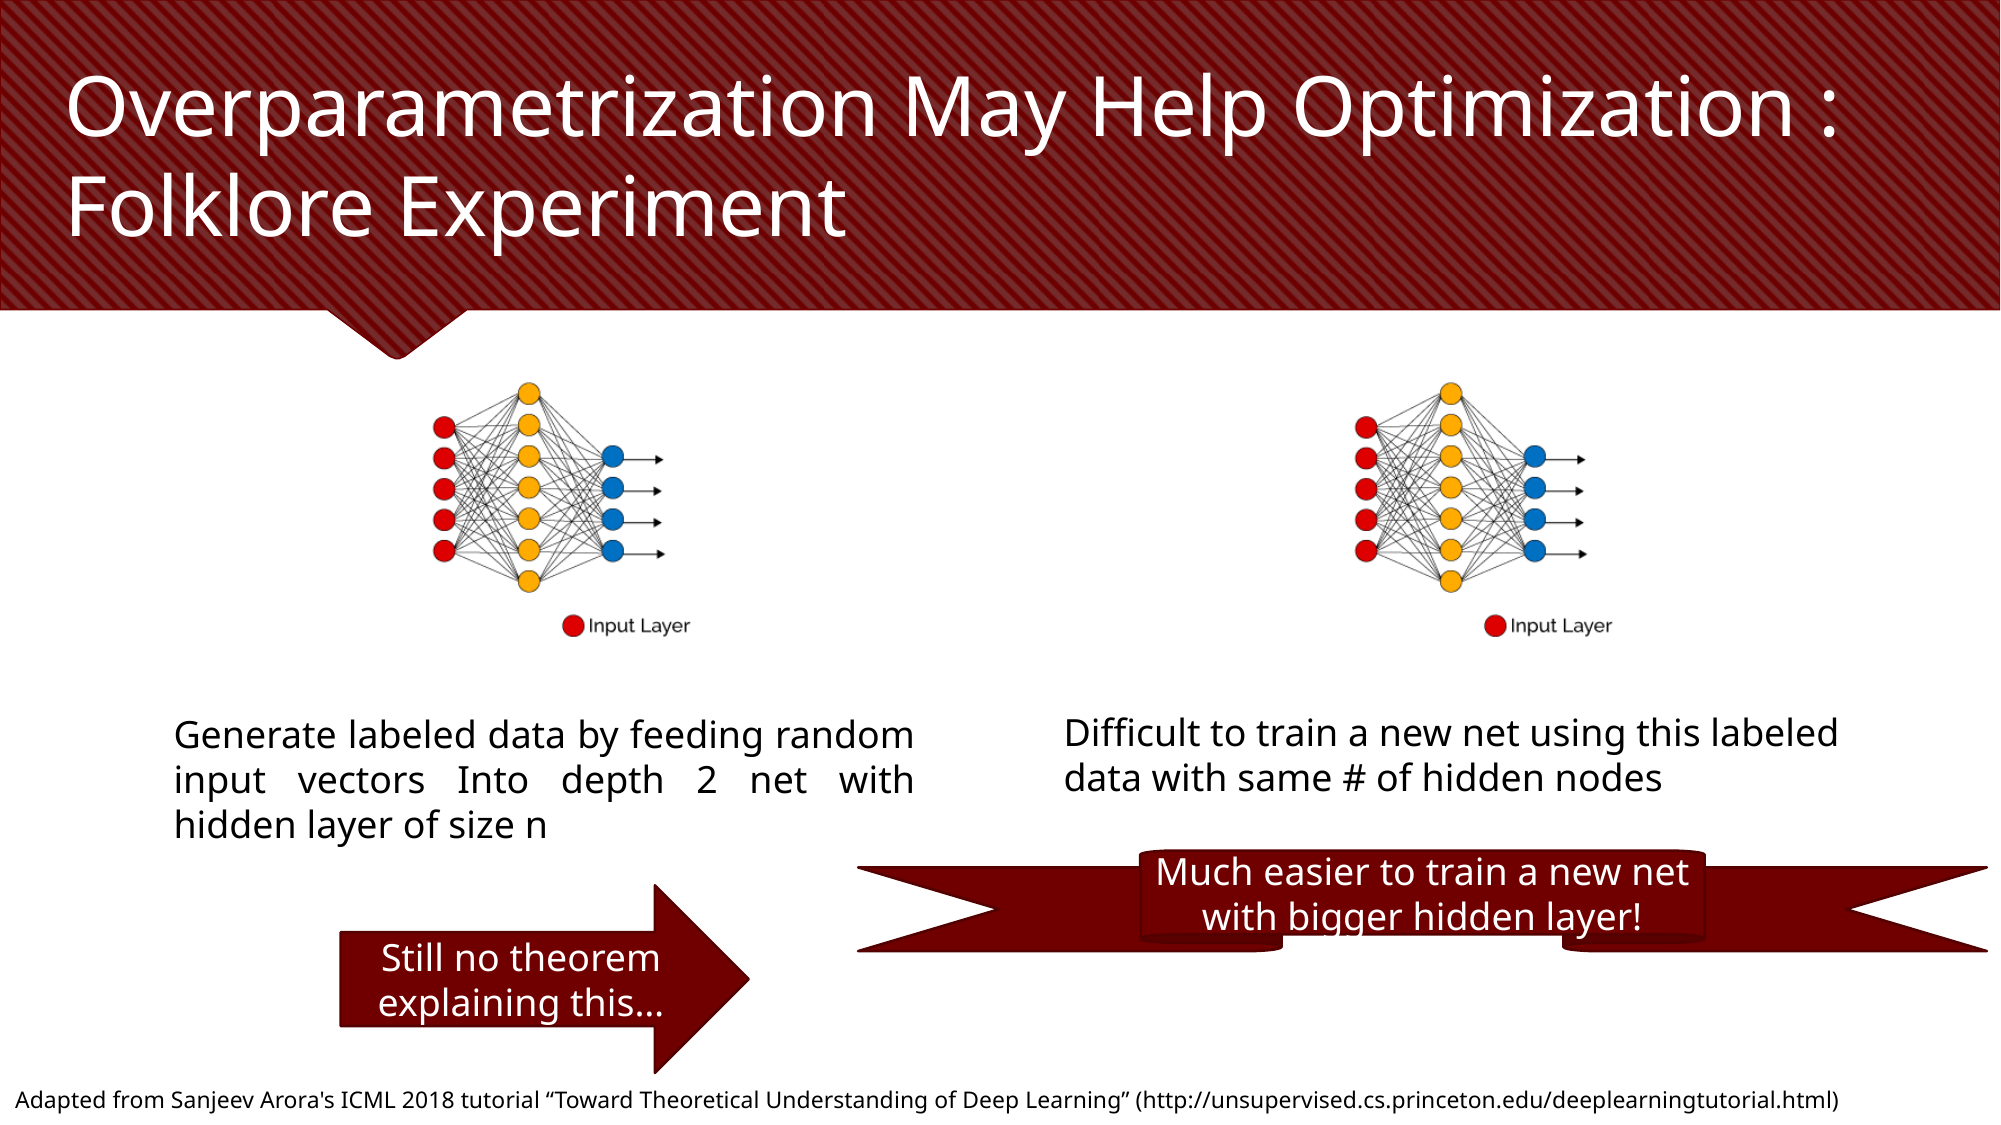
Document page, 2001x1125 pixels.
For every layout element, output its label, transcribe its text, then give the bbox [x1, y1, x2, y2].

list Adapted from Sanjeev Arora's ICML 2018 tutorial “Toward Theoretical Understanding of Deep Learning” (http://unsupervised.cs.princeton.edu/deeplearningtutorial.html) [0, 1072, 2000, 1125]
picture [1341, 379, 1636, 638]
text_box Still no theorem explaining this… [339, 884, 750, 1075]
text_box Generate labeled data by feeding random input vectors Into depth 2 net with hidden layer of size n [158, 703, 931, 854]
text_box Much easier to train a new net with bigger hidden layer! [856, 849, 1989, 953]
title Overparametrization May Help Optimization : Folklore Experiment [49, 73, 1959, 233]
text_box Difficult to train a new net using this labeled data with same # of hidden nodes [1048, 701, 1929, 806]
picture [419, 379, 714, 638]
